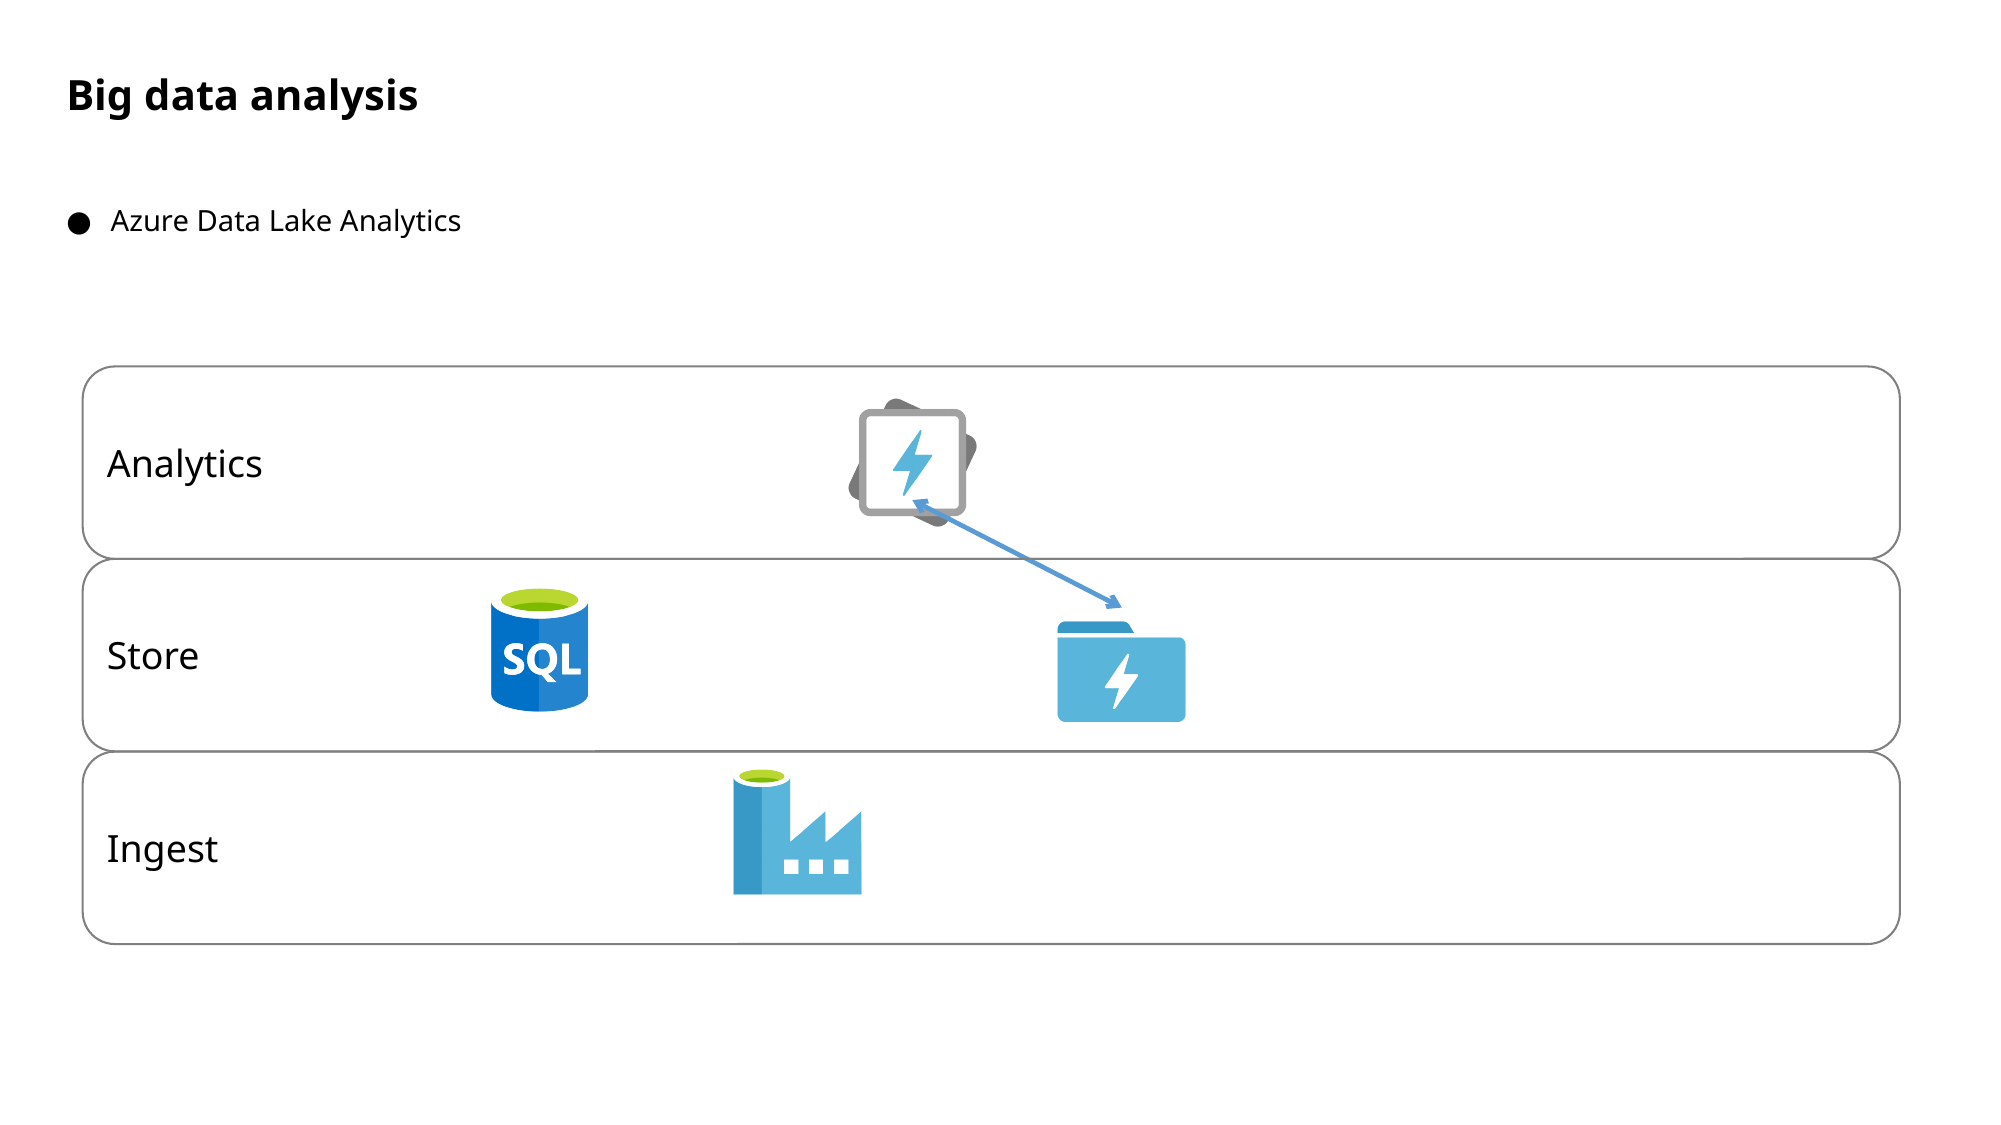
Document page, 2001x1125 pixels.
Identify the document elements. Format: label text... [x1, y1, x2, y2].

picture [475, 583, 604, 712]
text_box Store [81, 559, 1901, 751]
picture [733, 766, 862, 895]
title Big data analysis [51, 59, 1949, 129]
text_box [912, 500, 1122, 608]
picture [1057, 607, 1186, 736]
text_box Ingest [81, 750, 1901, 946]
picture [848, 398, 977, 527]
list Azure Data Lake Analytics [51, 198, 1949, 1052]
text_box Analytics [81, 365, 1901, 560]
